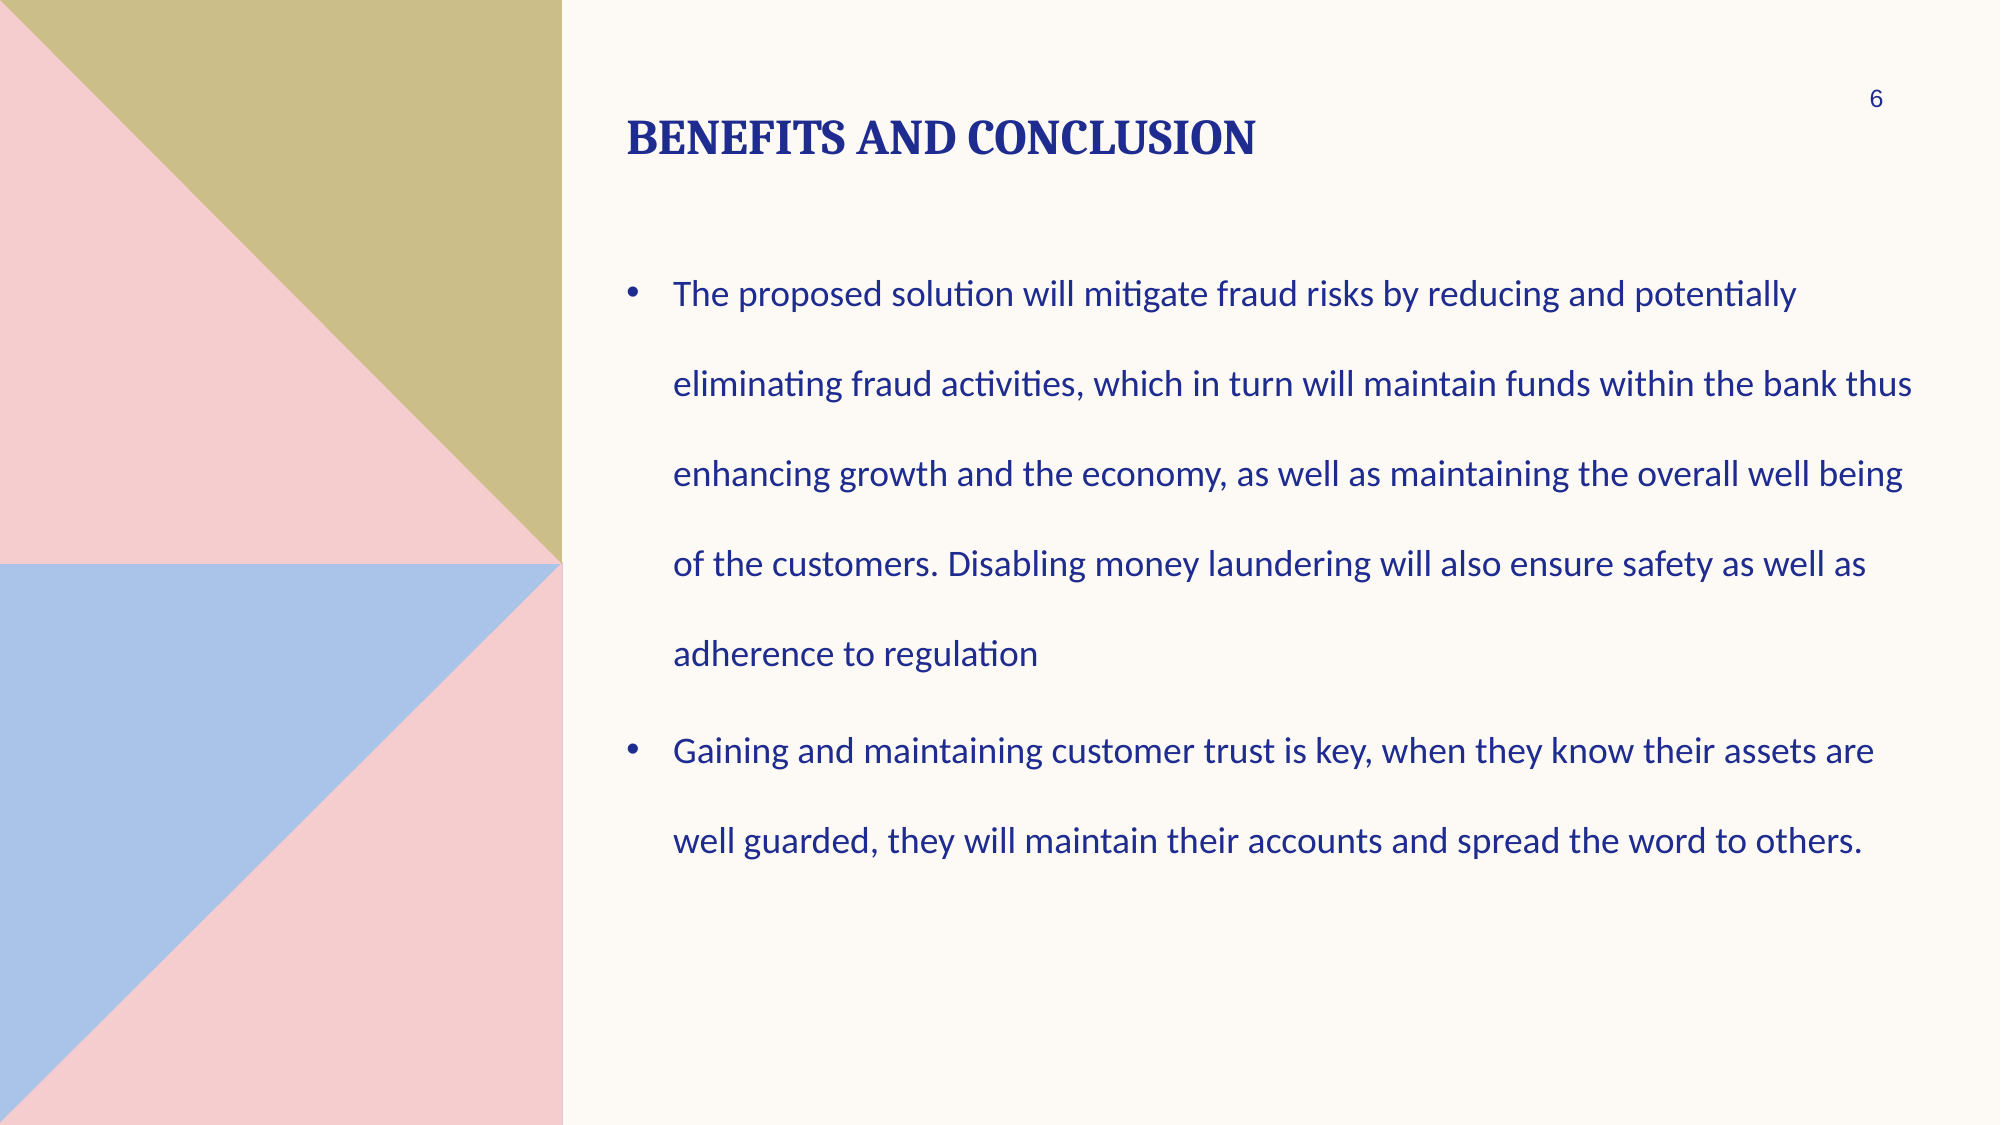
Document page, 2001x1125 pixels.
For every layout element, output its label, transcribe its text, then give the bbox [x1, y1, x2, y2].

title Benefits and Conclusion [611, 97, 1958, 216]
list The proposed solution will mitigate fraud risks by reducing and potentially eliminating fraud activities, which in turn will maintain funds within the bank thus enhancing growth and the economy, as well as maintaining the overall well being of the customers. Disabling money laundering will also ensure safety as well as adherence to regulation Gaining and maintaining customer trust is key, when they know their assets are well guarded, they will maintain their accounts and spread the word to others. [611, 216, 1958, 972]
slide_number 6 [1795, 75, 1958, 120]
